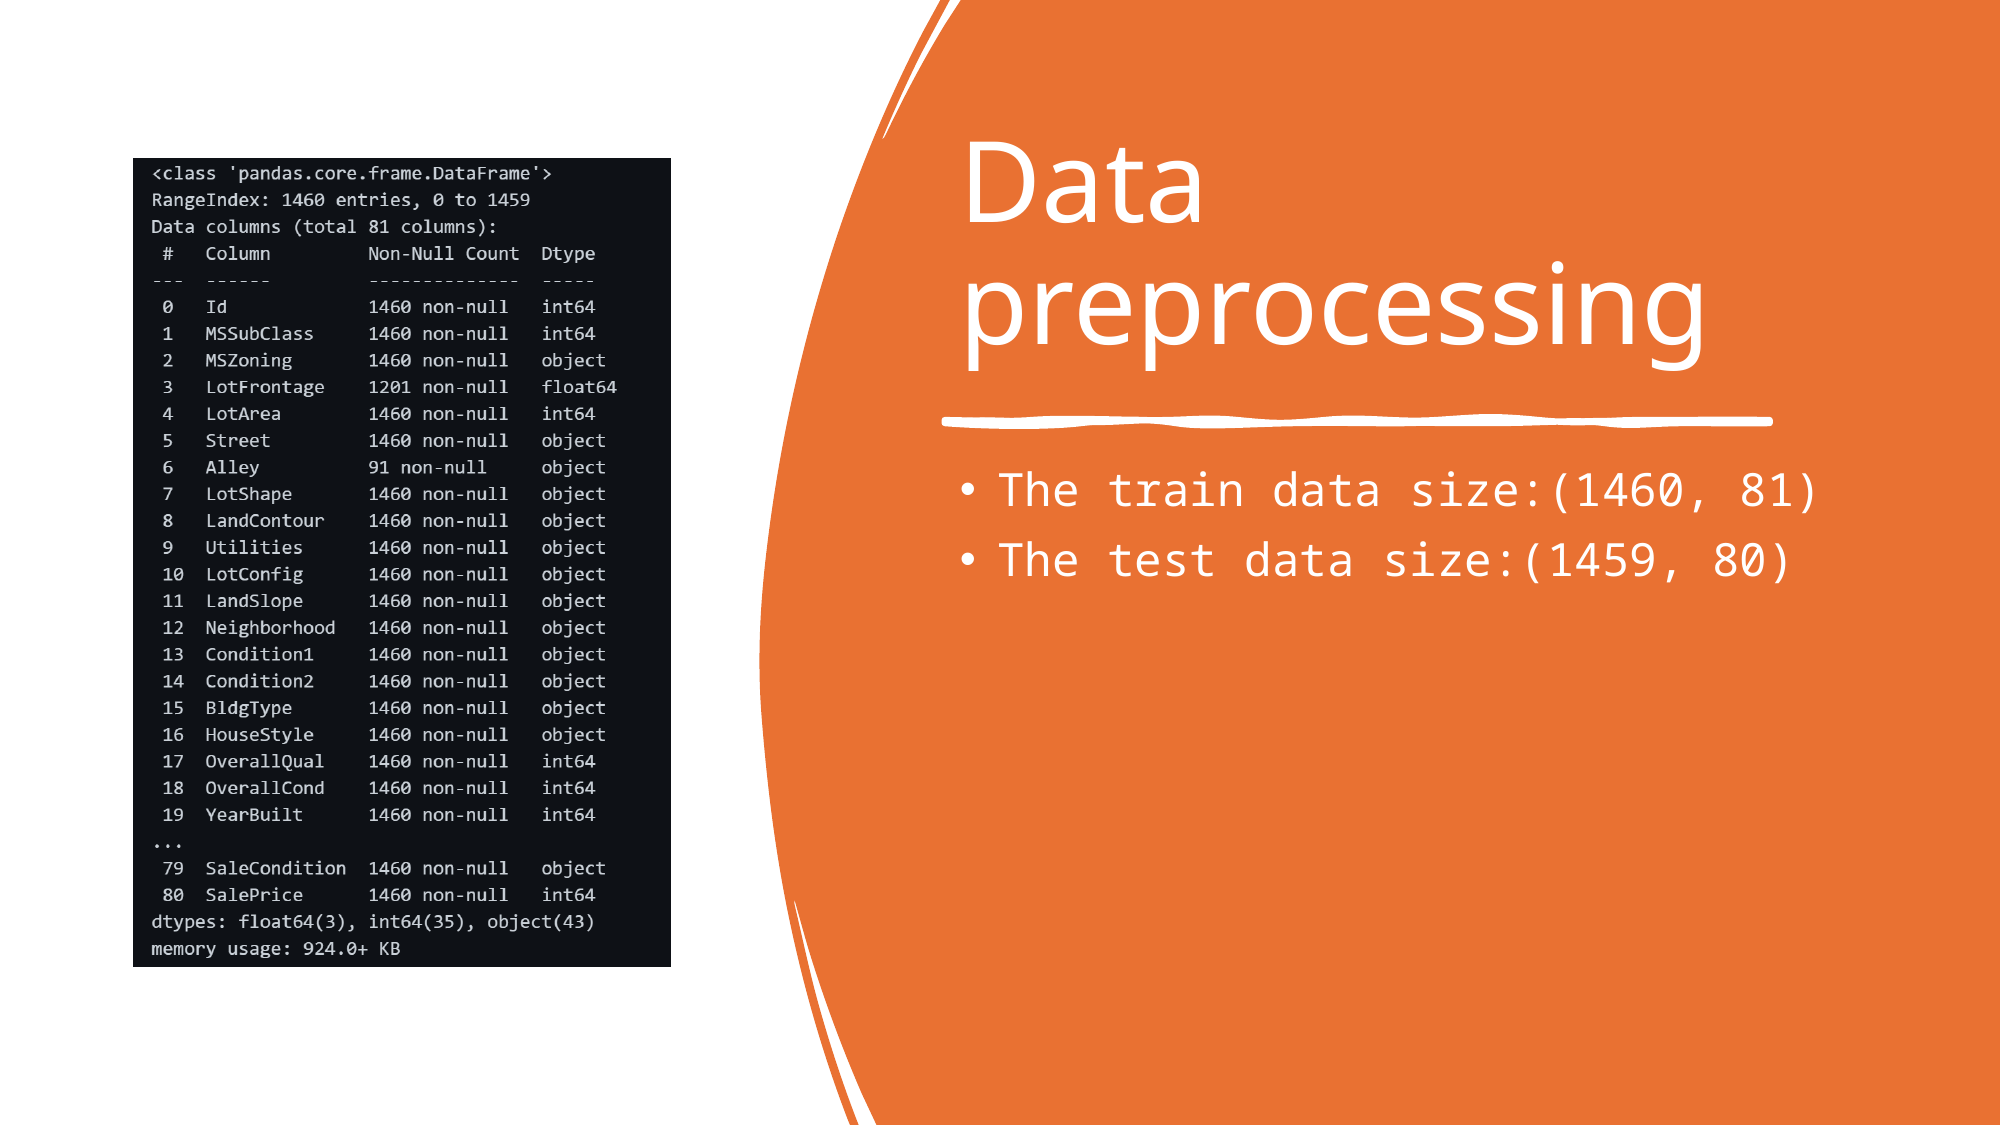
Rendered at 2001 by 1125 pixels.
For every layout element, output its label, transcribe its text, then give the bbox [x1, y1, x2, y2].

text_box [889, 0, 960, 125]
list The train data size:(1460, 81) The test data size:(1459, 80) [944, 458, 1841, 1020]
text_box [759, 0, 2000, 1125]
title Data preprocessing [944, 75, 1821, 377]
text_box [0, 0, 939, 1125]
text_box [943, 415, 1772, 428]
picture [132, 157, 671, 968]
